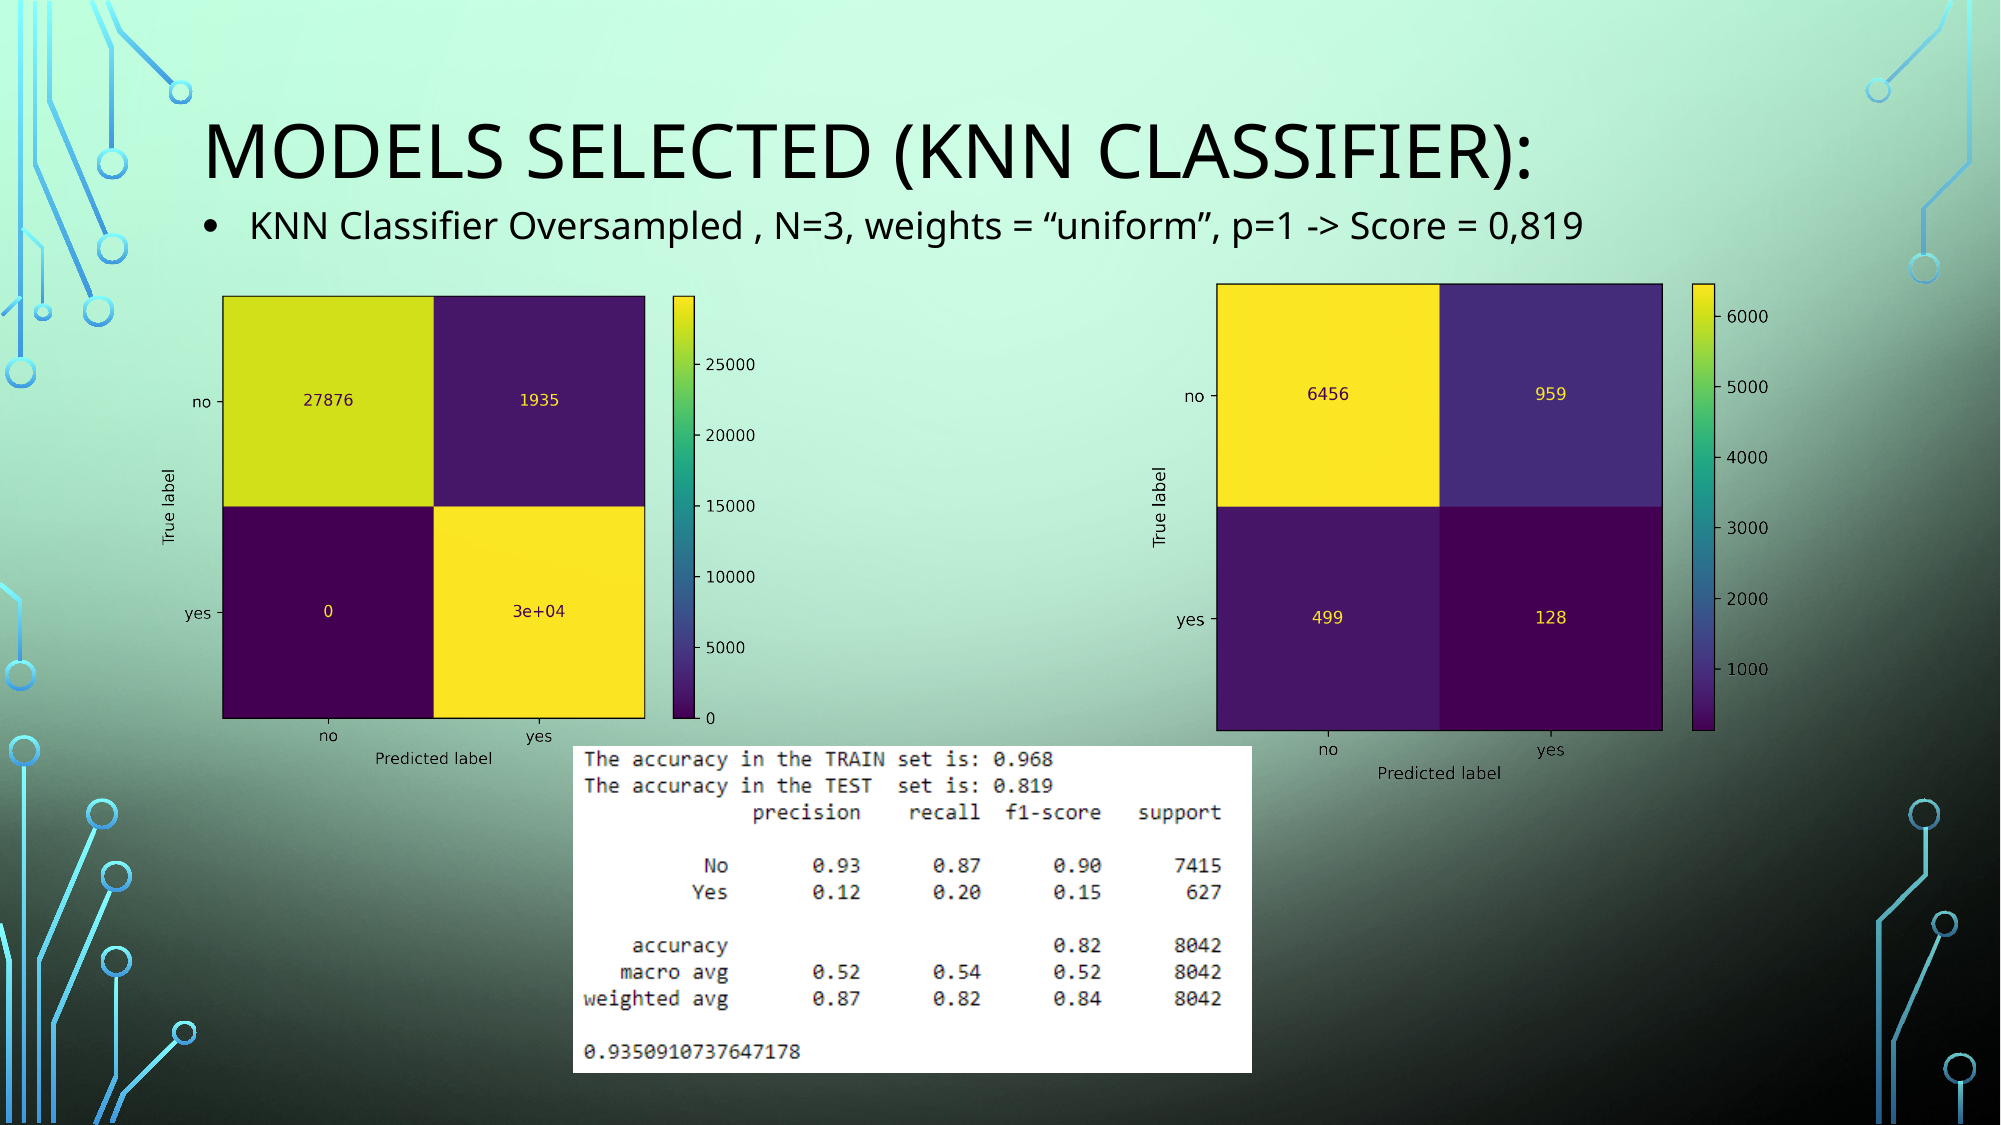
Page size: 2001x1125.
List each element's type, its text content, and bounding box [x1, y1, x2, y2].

list KNN Classifier Oversampled , N=3, weights = “uniform”, p=1 -> Score = 0,819 [187, 52, 1812, 464]
picture [100, 214, 1859, 1074]
